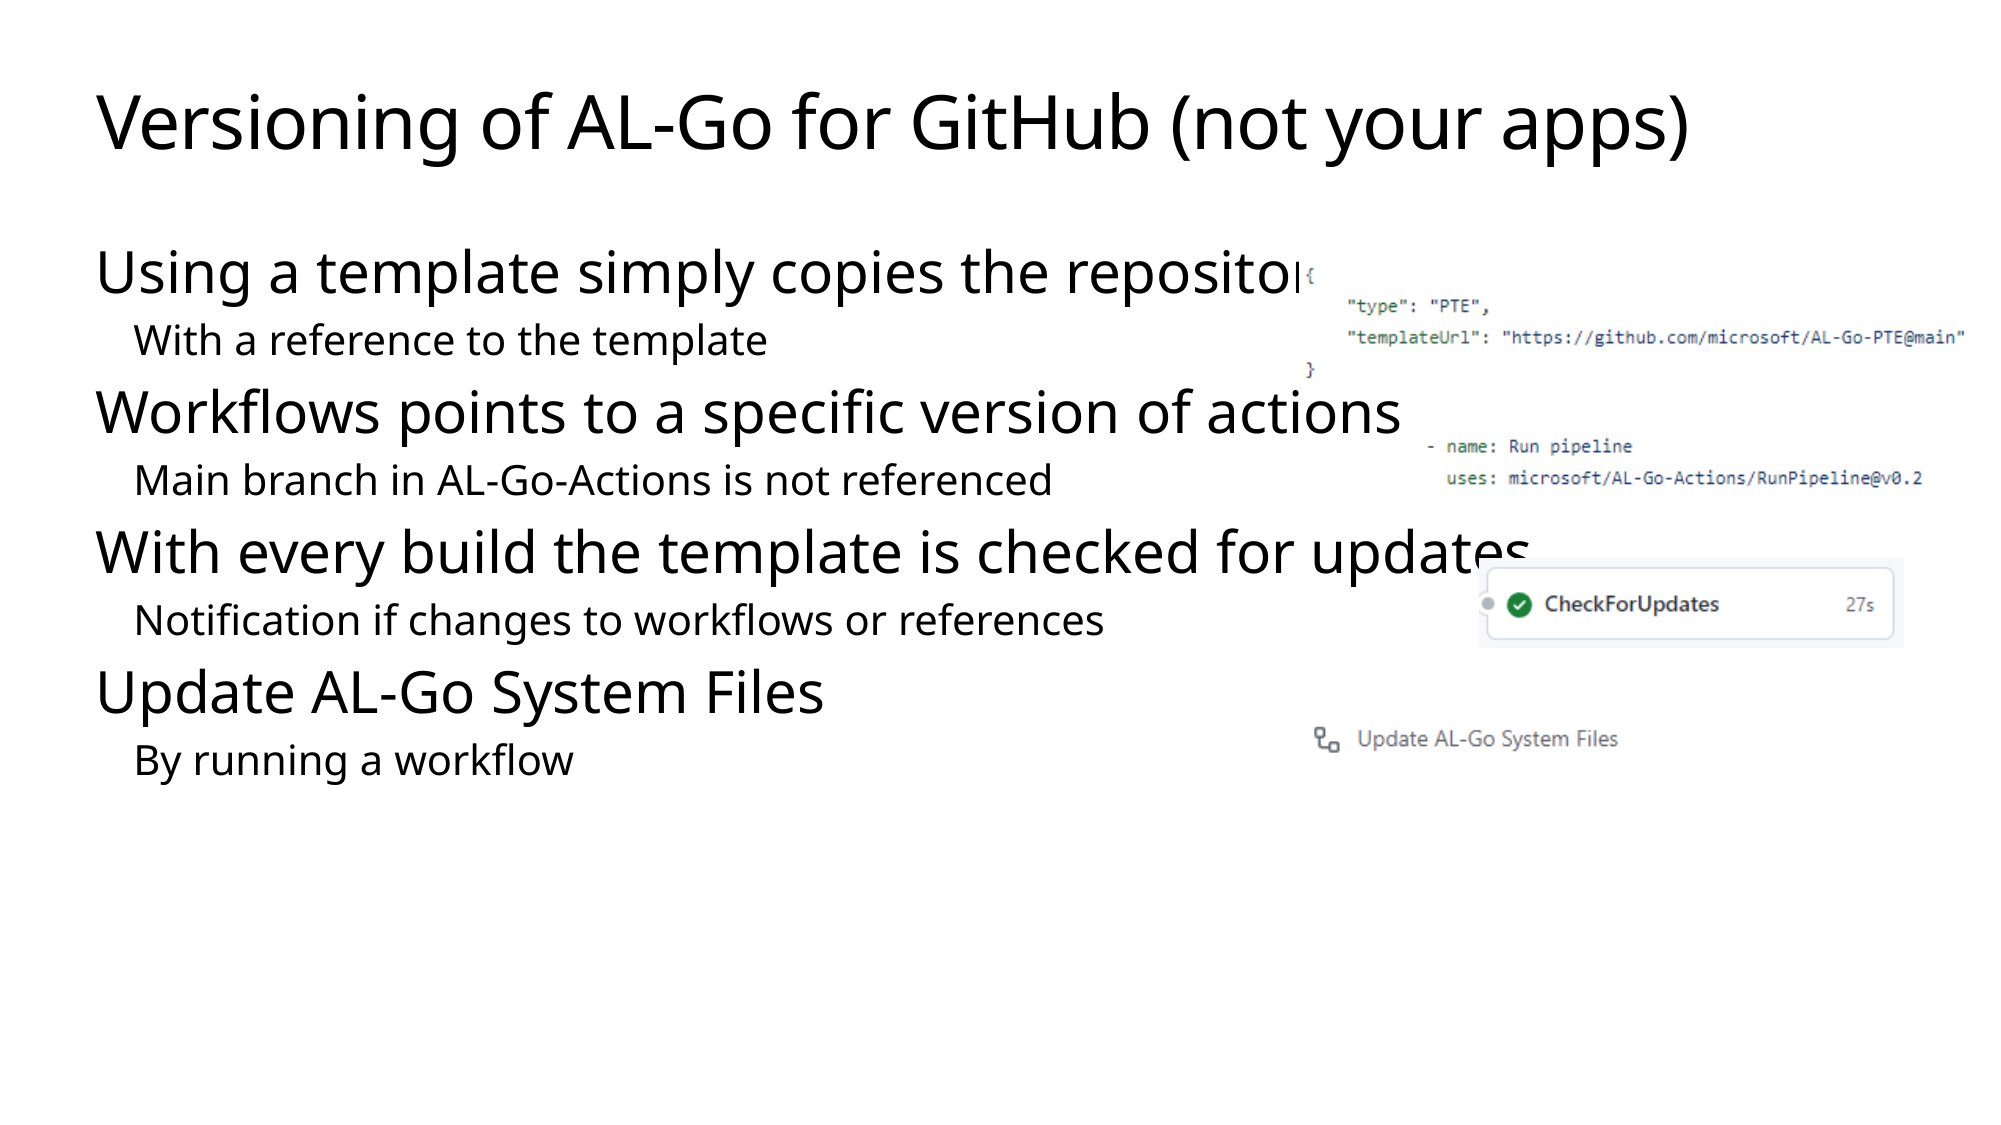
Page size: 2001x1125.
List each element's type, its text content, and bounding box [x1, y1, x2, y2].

picture [1299, 708, 1640, 769]
list Using a template simply copies the repository With a reference to the template Workflows points to a specific version of actions Main branch in AL-Go-Actions is not referenced With every build the template is checked for updates Notification if changes to workflows or references Update AL-Go System Files By running a workflow [95, 235, 1904, 1050]
picture [1479, 558, 1904, 648]
picture [1415, 429, 1951, 495]
picture [1299, 258, 2000, 383]
title Versioning of AL-Go for GitHub (not your apps) [96, 75, 1904, 166]
